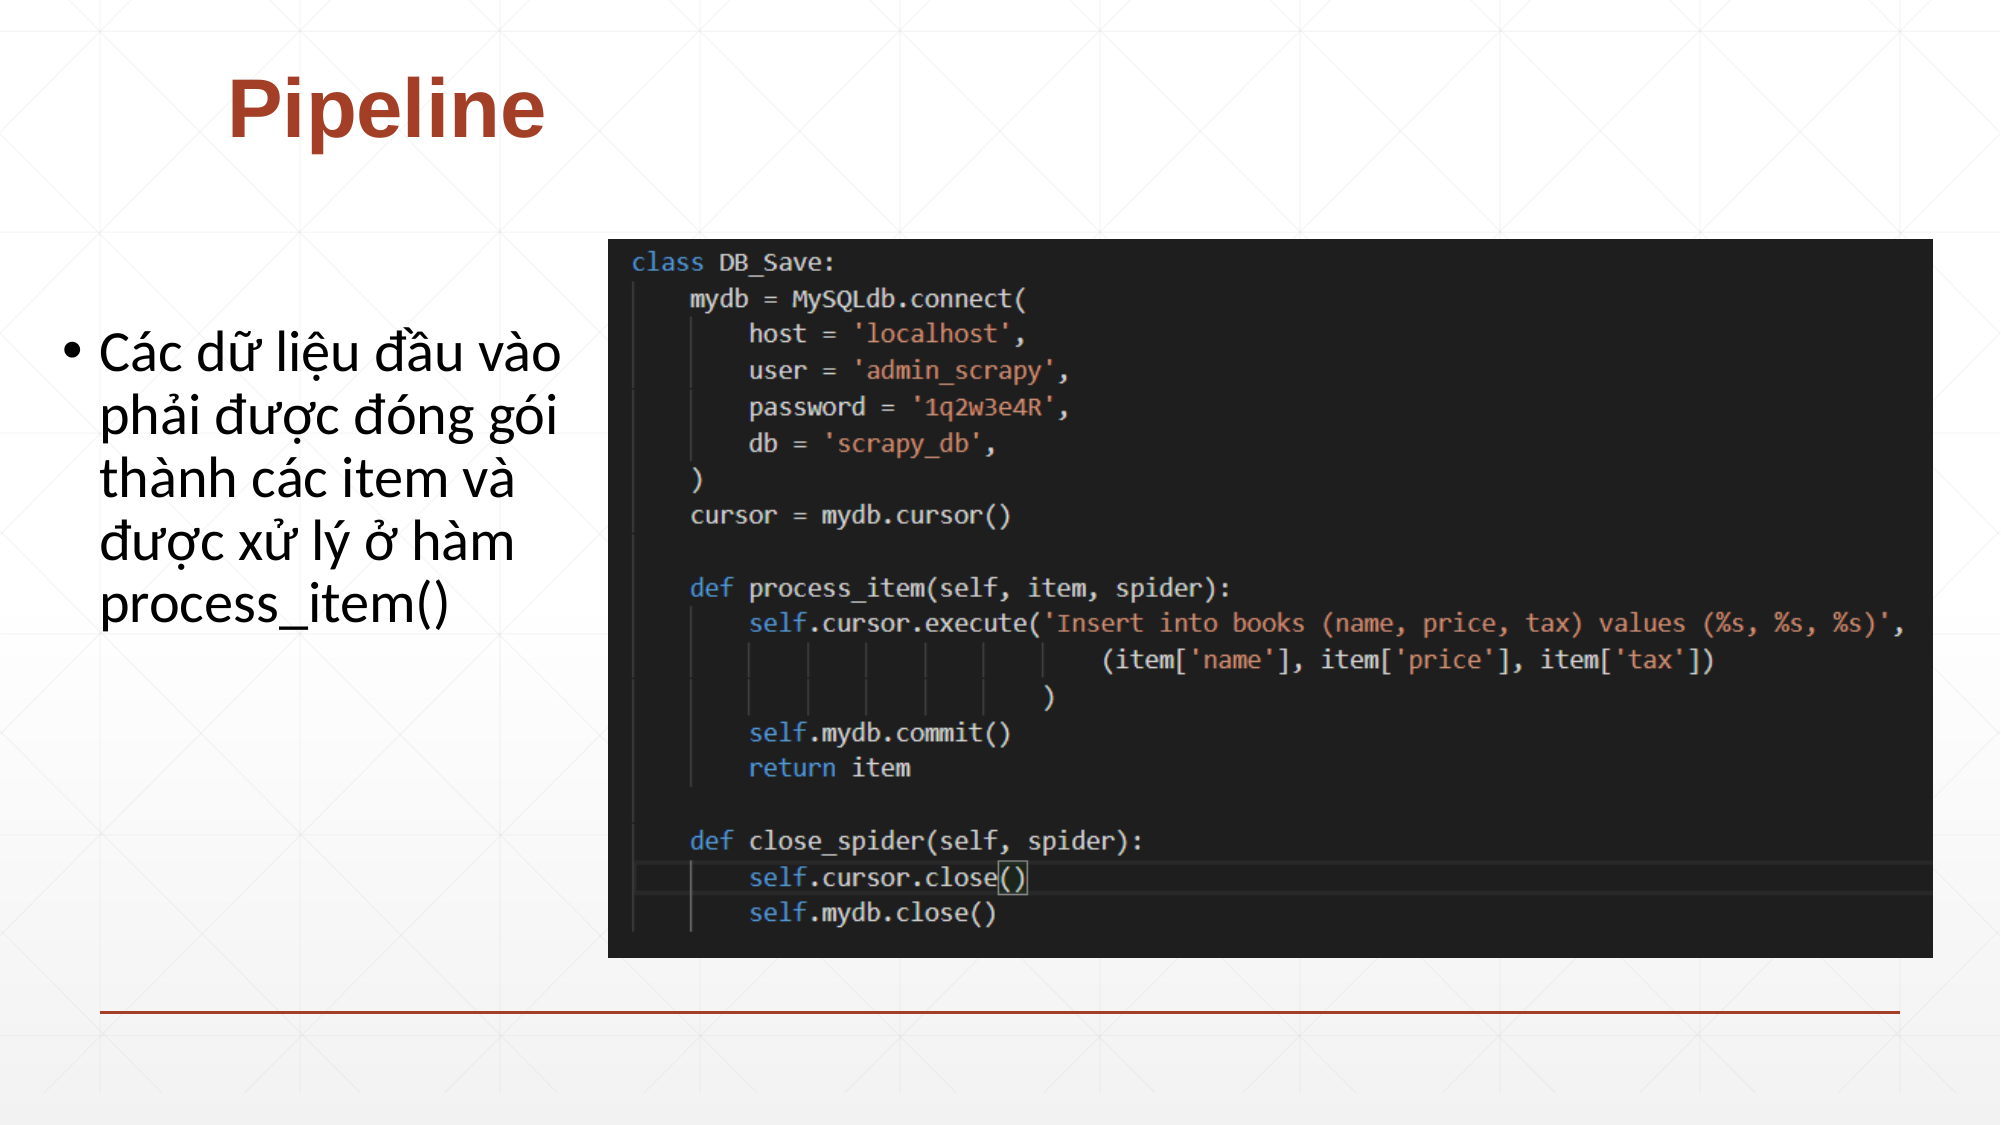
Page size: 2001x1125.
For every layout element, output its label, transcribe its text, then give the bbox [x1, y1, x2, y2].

text_box Các dữ liệu đầu vào phải được đóng gói thành các item và được xử lý ở hàm process_item() [47, 313, 579, 874]
picture [608, 239, 1933, 958]
title Pipeline [212, 30, 1788, 164]
